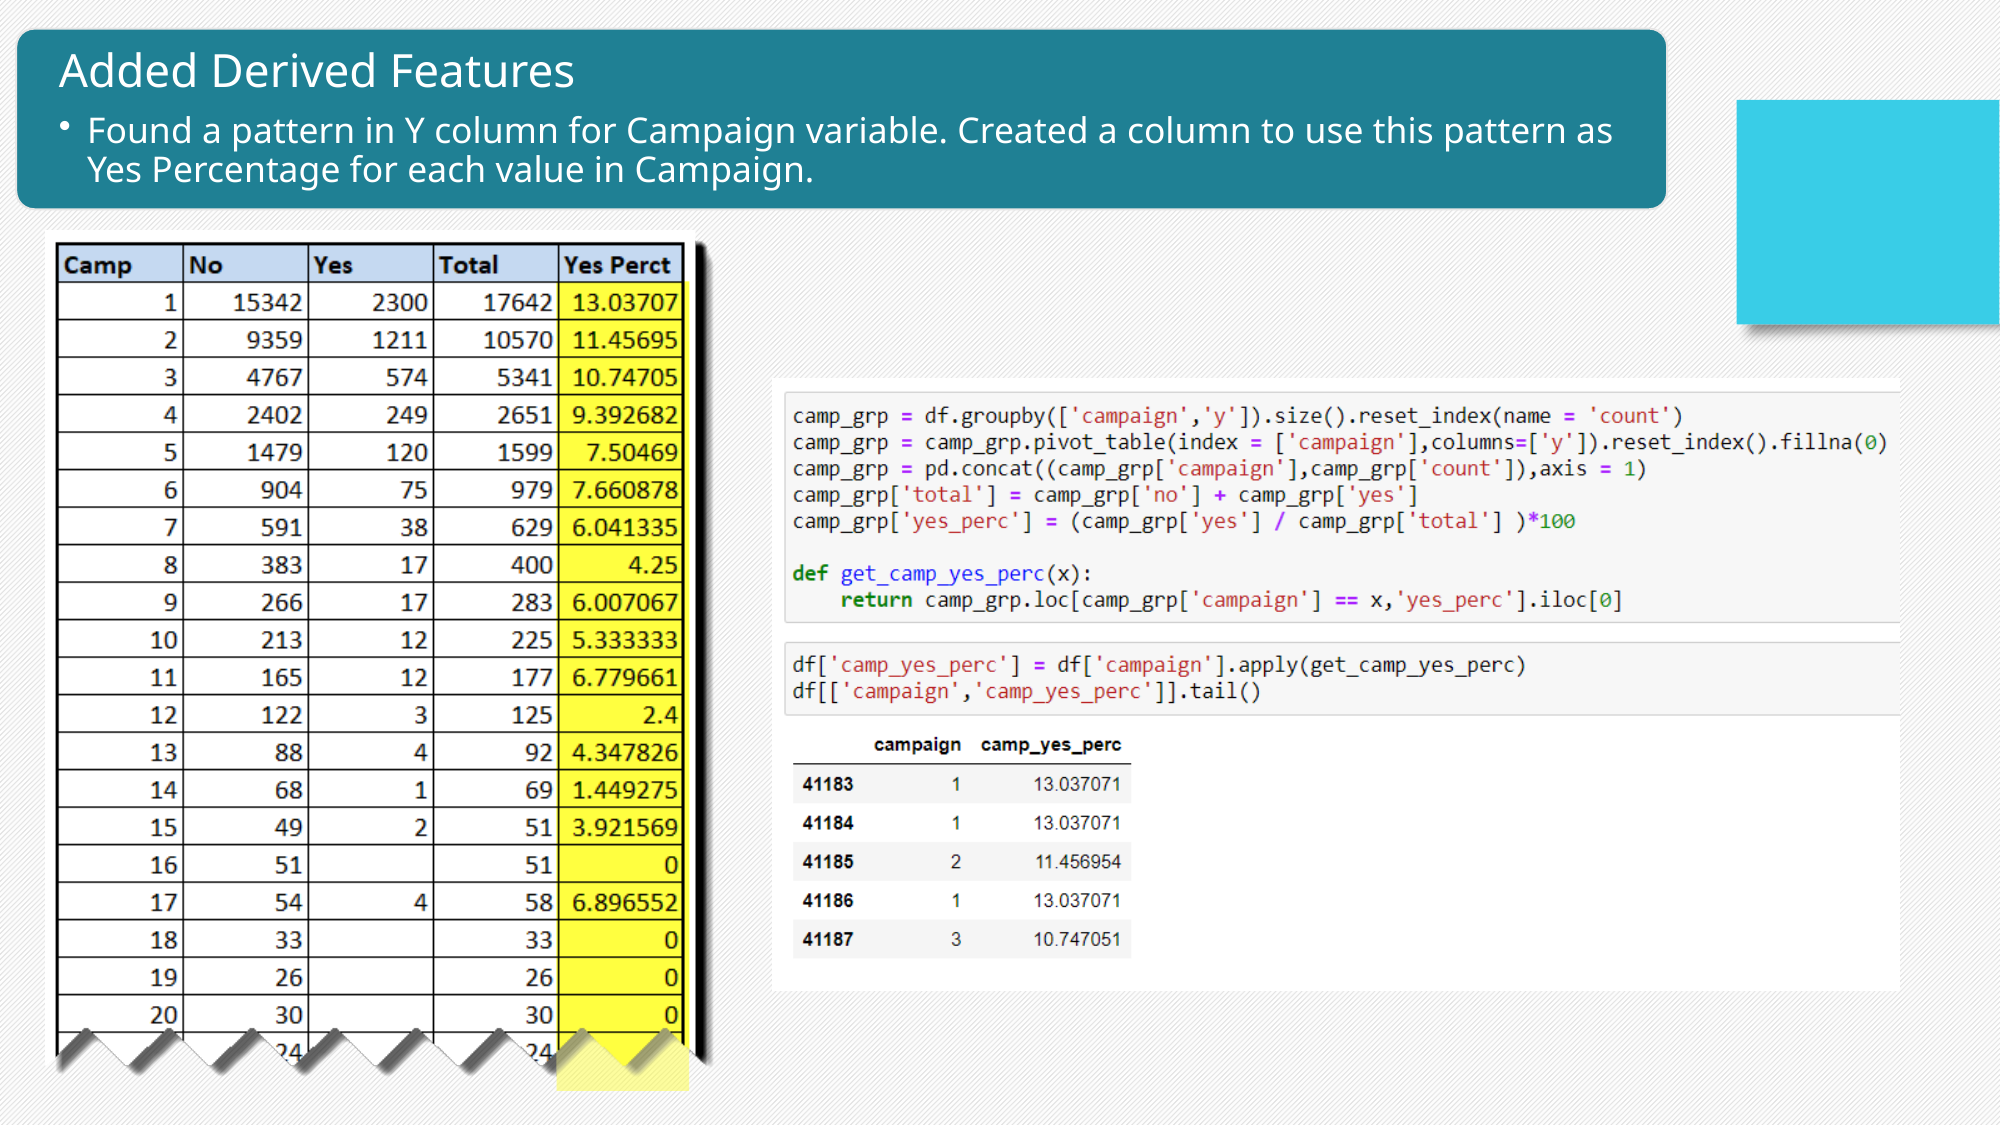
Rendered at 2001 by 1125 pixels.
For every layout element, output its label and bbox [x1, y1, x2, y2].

picture [1736, 325, 2000, 347]
text_box [15, 28, 1668, 210]
picture [44, 229, 749, 1092]
picture [772, 377, 1900, 991]
